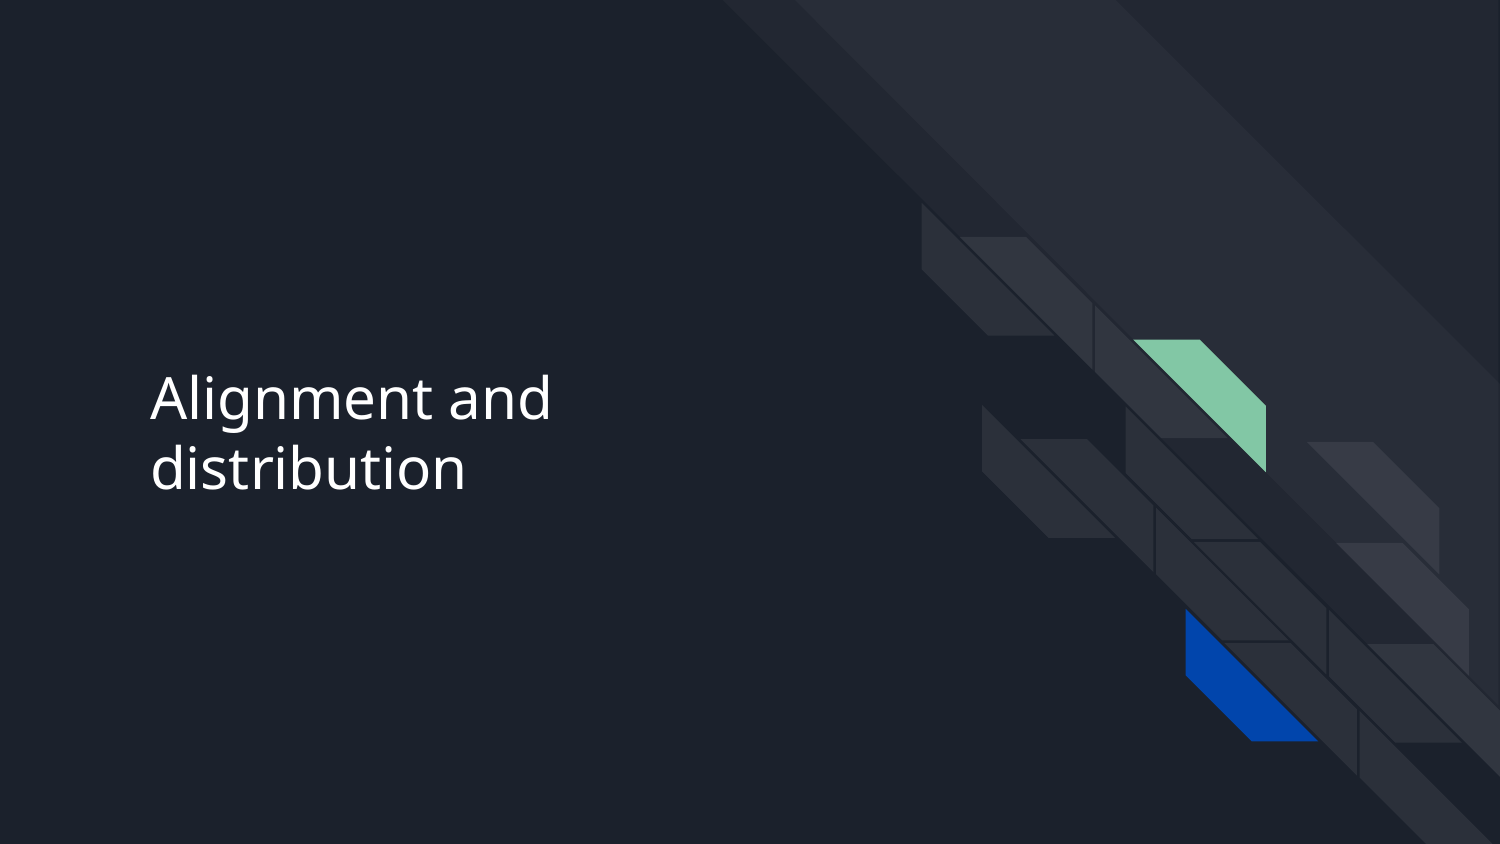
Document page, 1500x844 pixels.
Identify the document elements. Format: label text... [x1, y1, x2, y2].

title Alignment and distribution [135, 142, 888, 720]
